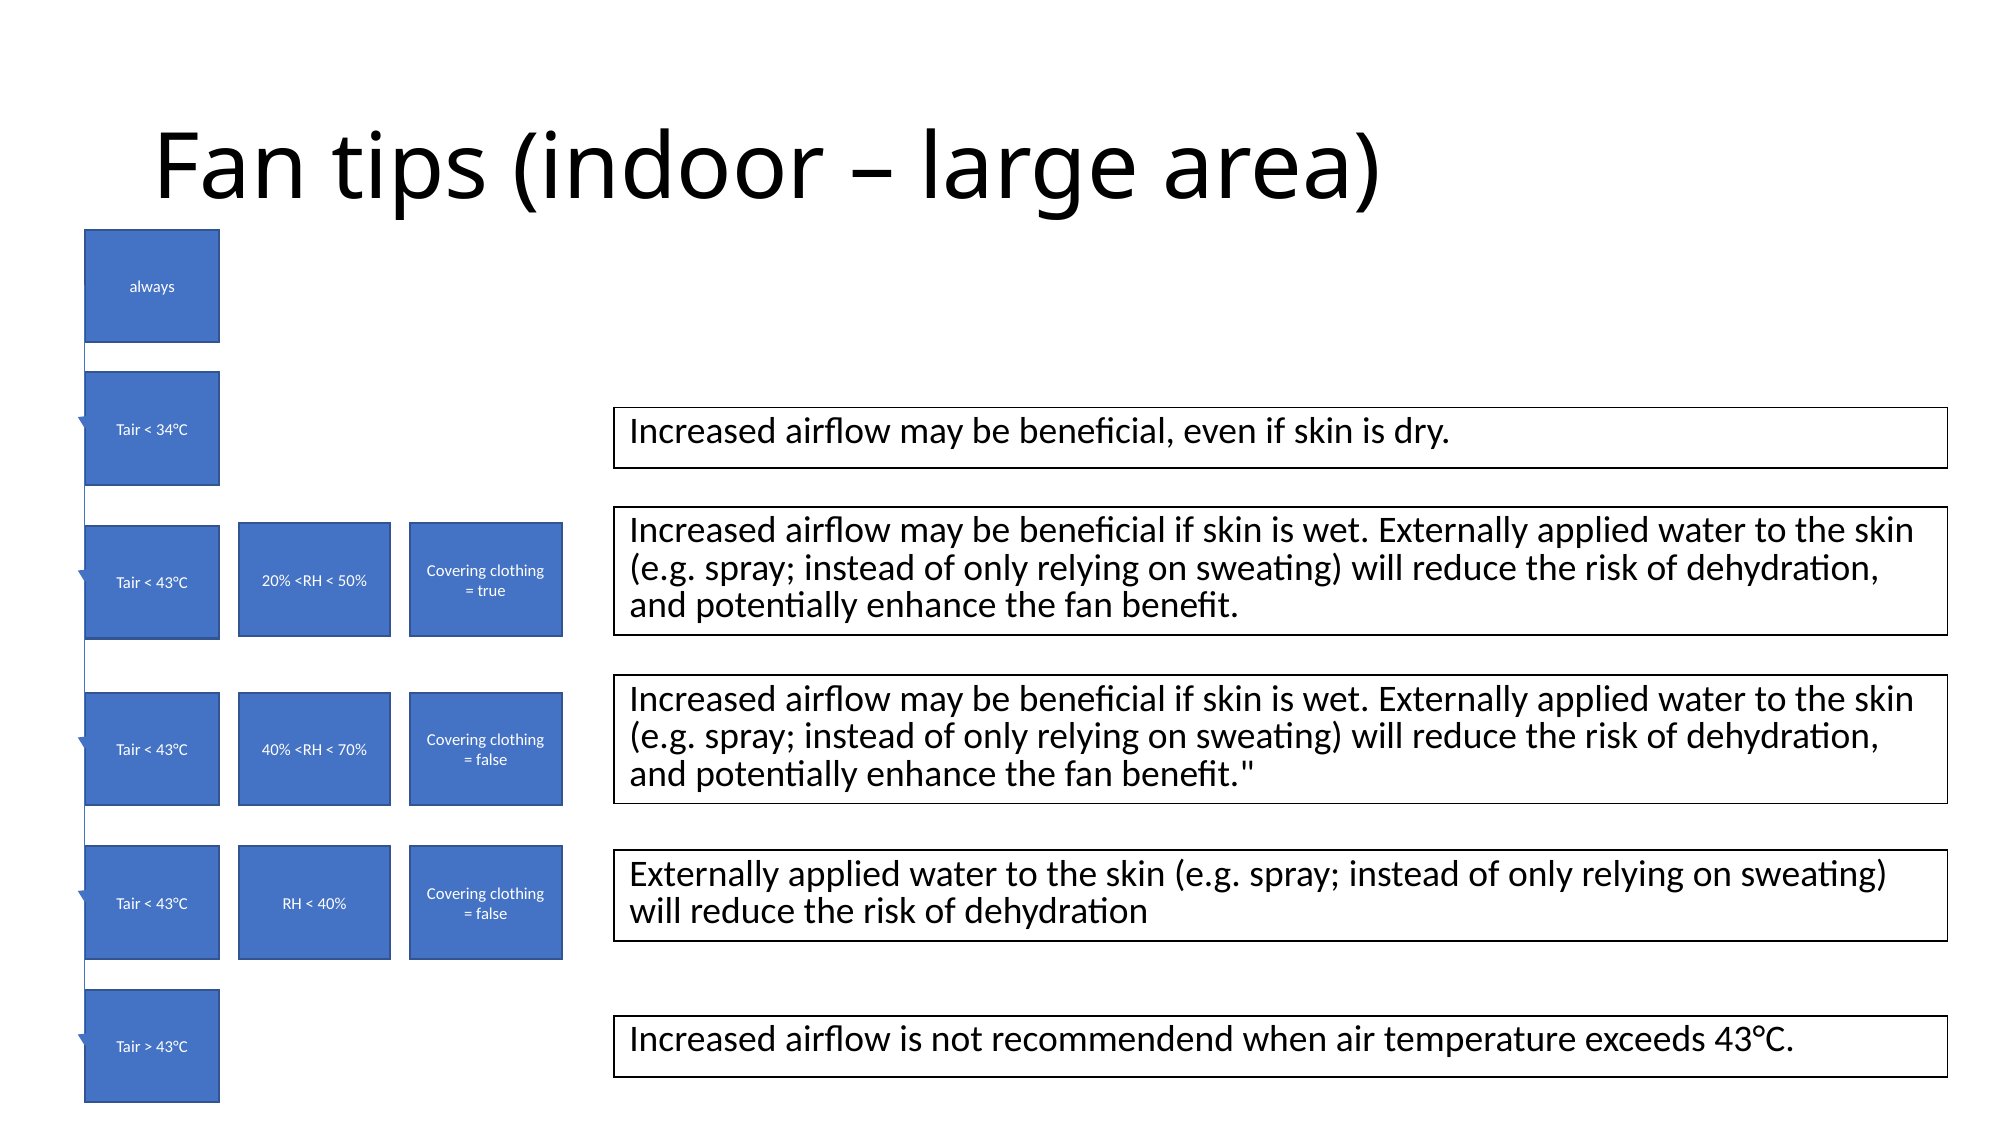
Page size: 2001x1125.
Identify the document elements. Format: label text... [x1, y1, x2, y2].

text_box Covering clothing = true [409, 522, 563, 637]
text_box Tair < 34°C [88, 371, 220, 486]
table_header Externally applied water to the skin (e.g. spray; instead of only relying on sweating) will reduce the risk of dehydration [615, 851, 1947, 940]
table_header Increased airflow may be beneficial if skin is wet. Externally applied water to the skin (e.g. spray; instead of only relying on sweating) will reduce the risk of dehydration, and potentially enhance the fan benefit." [615, 676, 1947, 803]
text_box Tair < 43°C [88, 525, 220, 640]
table_header Increased airflow is not recommendend when air temperature exceeds 43°C. [615, 1017, 1947, 1076]
text_box Tair > 43°C [84, 989, 220, 1103]
text_box RH < 40% [238, 845, 391, 960]
text_box 20% <RH < 50% [238, 522, 391, 637]
text_box 40% <RH < 70% [238, 692, 391, 806]
text_box Covering clothing = false [409, 845, 563, 960]
text_box Covering clothing = false [409, 692, 563, 806]
table_header Increased airflow may be beneficial if skin is wet. Externally applied water to the skin (e.g. spray; instead of only relying on sweating) will reduce the risk of dehydration, and potentially enhance the fan benefit. [615, 508, 1947, 634]
text_box always [84, 229, 220, 343]
title Fan tips (indoor – large area) [137, 59, 1863, 278]
text_box Tair < 43°C [88, 845, 220, 960]
table_header Increased airflow may be beneficial, even if skin is dry. [615, 408, 1947, 467]
text_box Tair < 43°C [88, 692, 220, 806]
